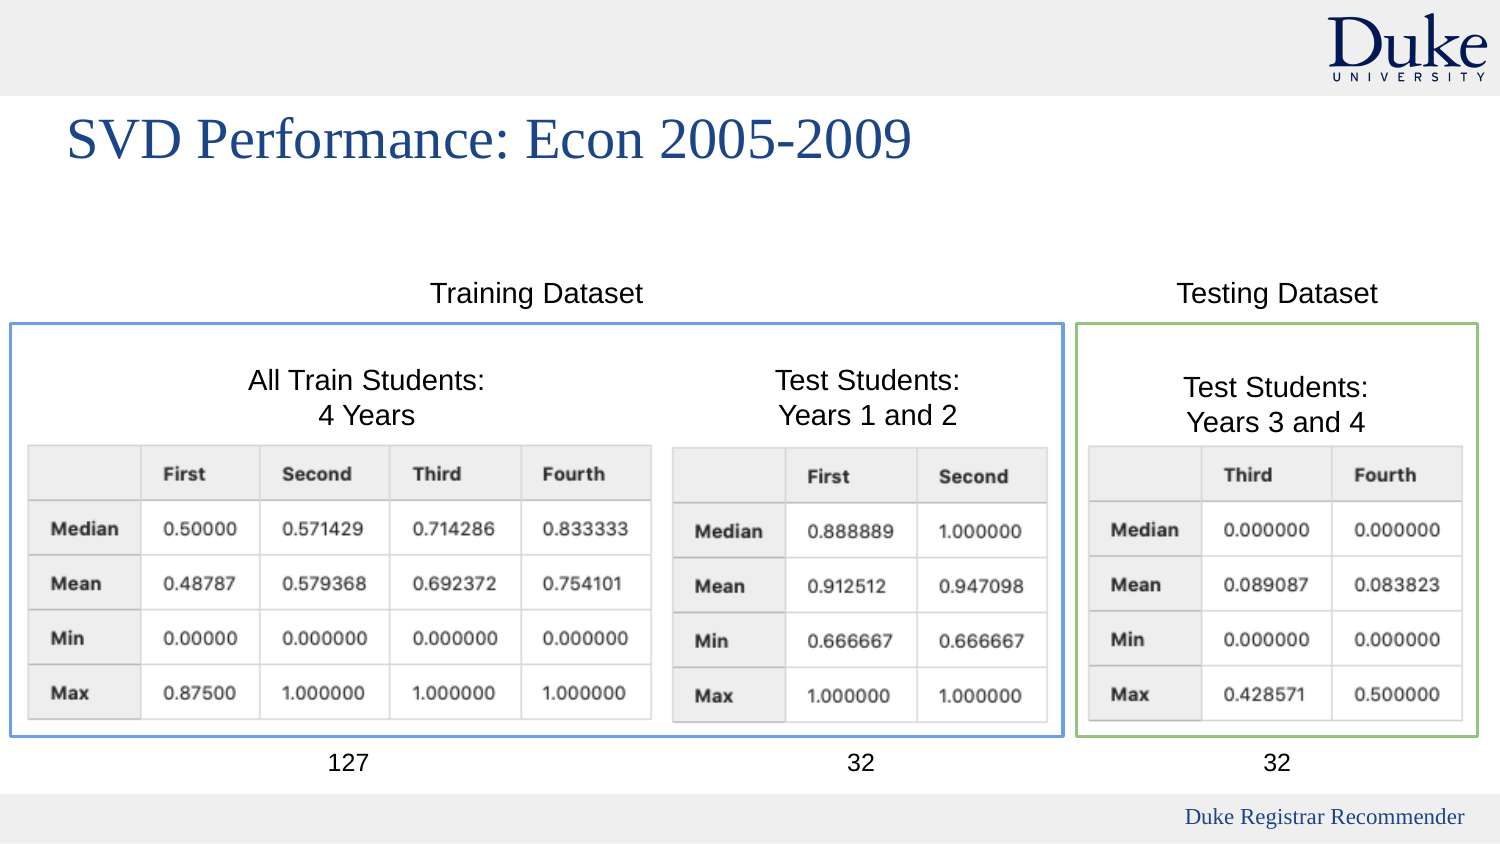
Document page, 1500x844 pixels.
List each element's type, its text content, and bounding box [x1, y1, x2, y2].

picture [666, 437, 1056, 731]
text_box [1076, 259, 1479, 737]
text_box 32 [1139, 746, 1415, 787]
text_box 32 [723, 746, 999, 787]
picture [1082, 437, 1471, 731]
title SVD Performance: Econ 2005-2009 [51, 106, 1449, 180]
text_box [0, 0, 1500, 97]
picture [23, 434, 660, 729]
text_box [10, 259, 1064, 737]
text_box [0, 793, 1500, 844]
text_box 127 [211, 746, 487, 787]
